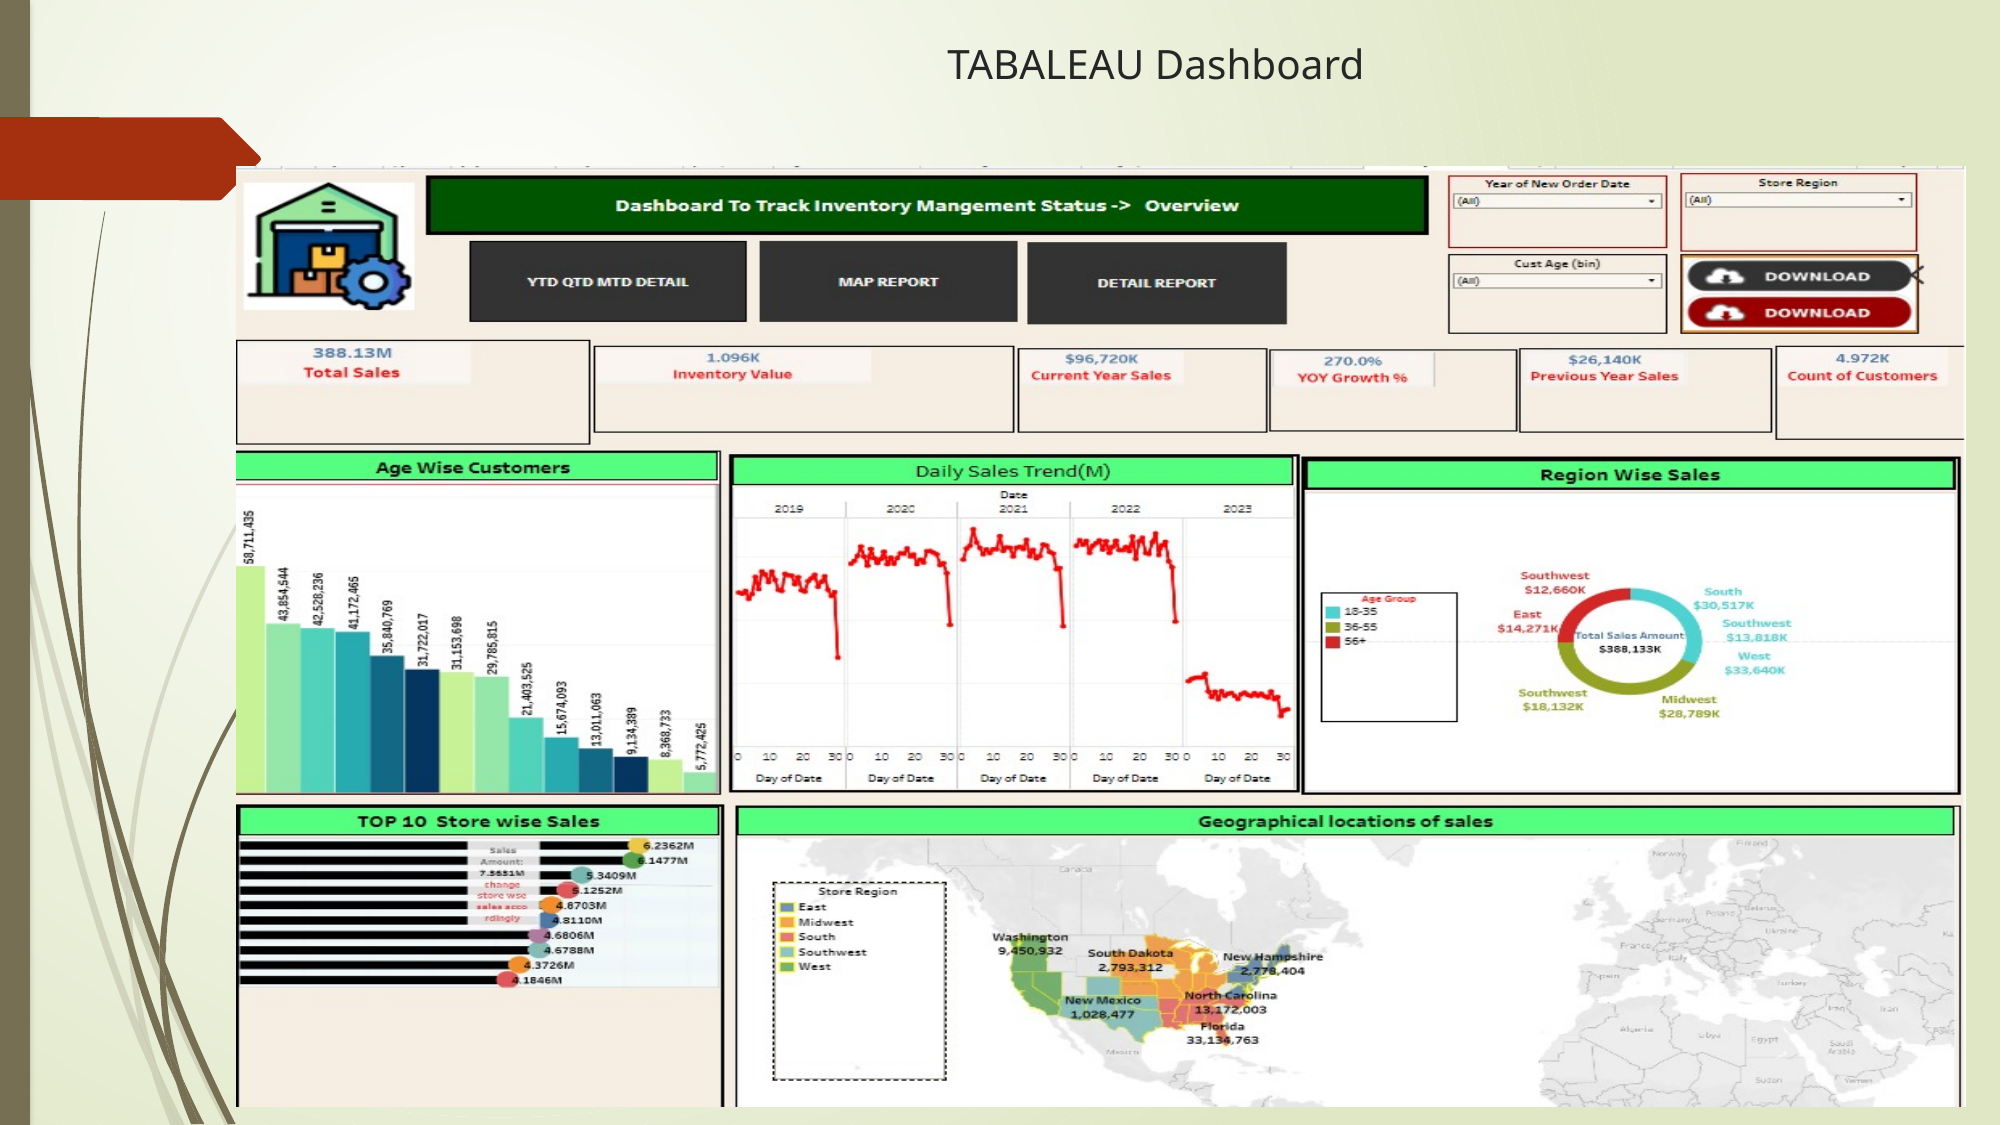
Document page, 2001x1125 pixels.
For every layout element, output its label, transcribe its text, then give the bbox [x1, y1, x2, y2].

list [236, 166, 1967, 1107]
title TABALEAU Dashboard [425, 31, 1888, 145]
